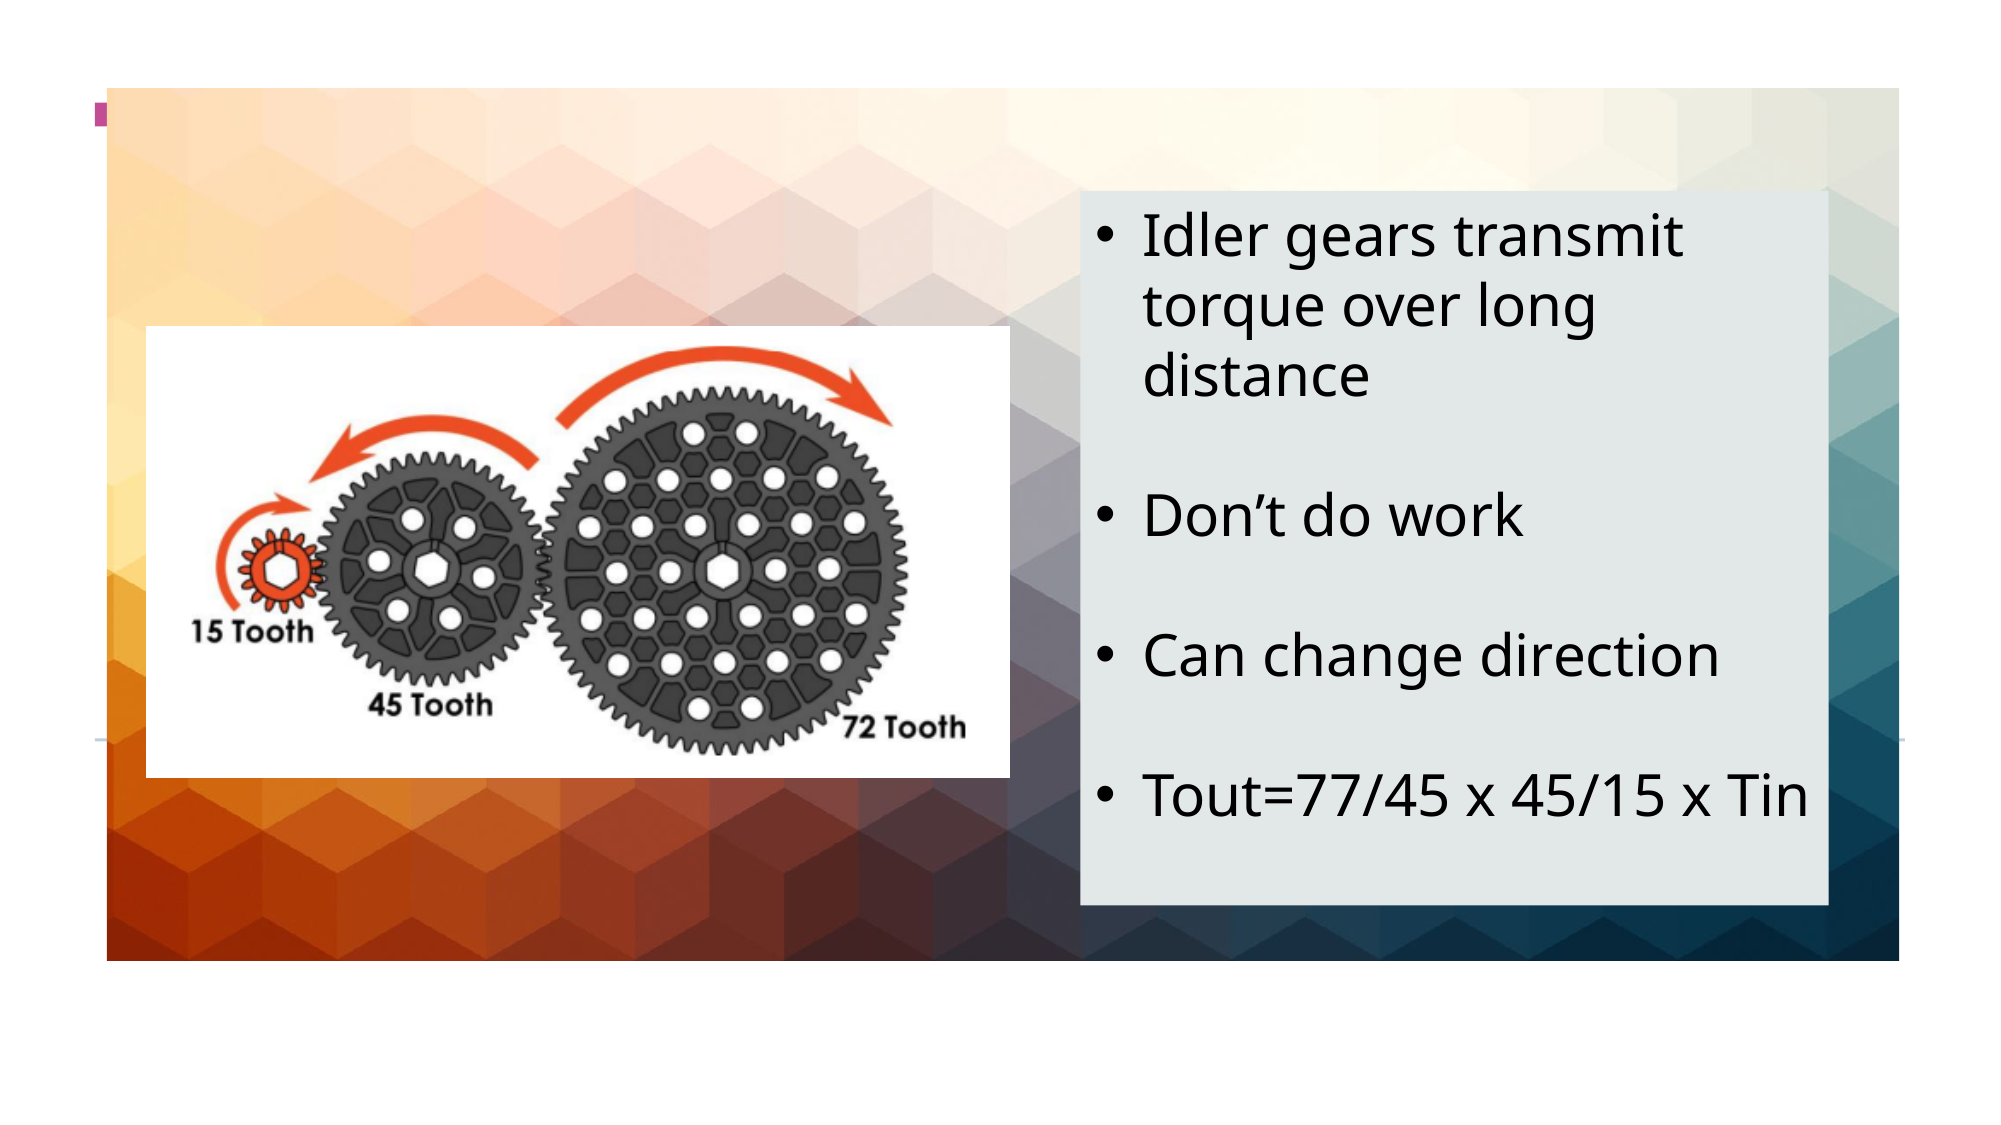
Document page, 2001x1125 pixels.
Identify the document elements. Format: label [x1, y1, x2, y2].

picture [106, 88, 1900, 961]
